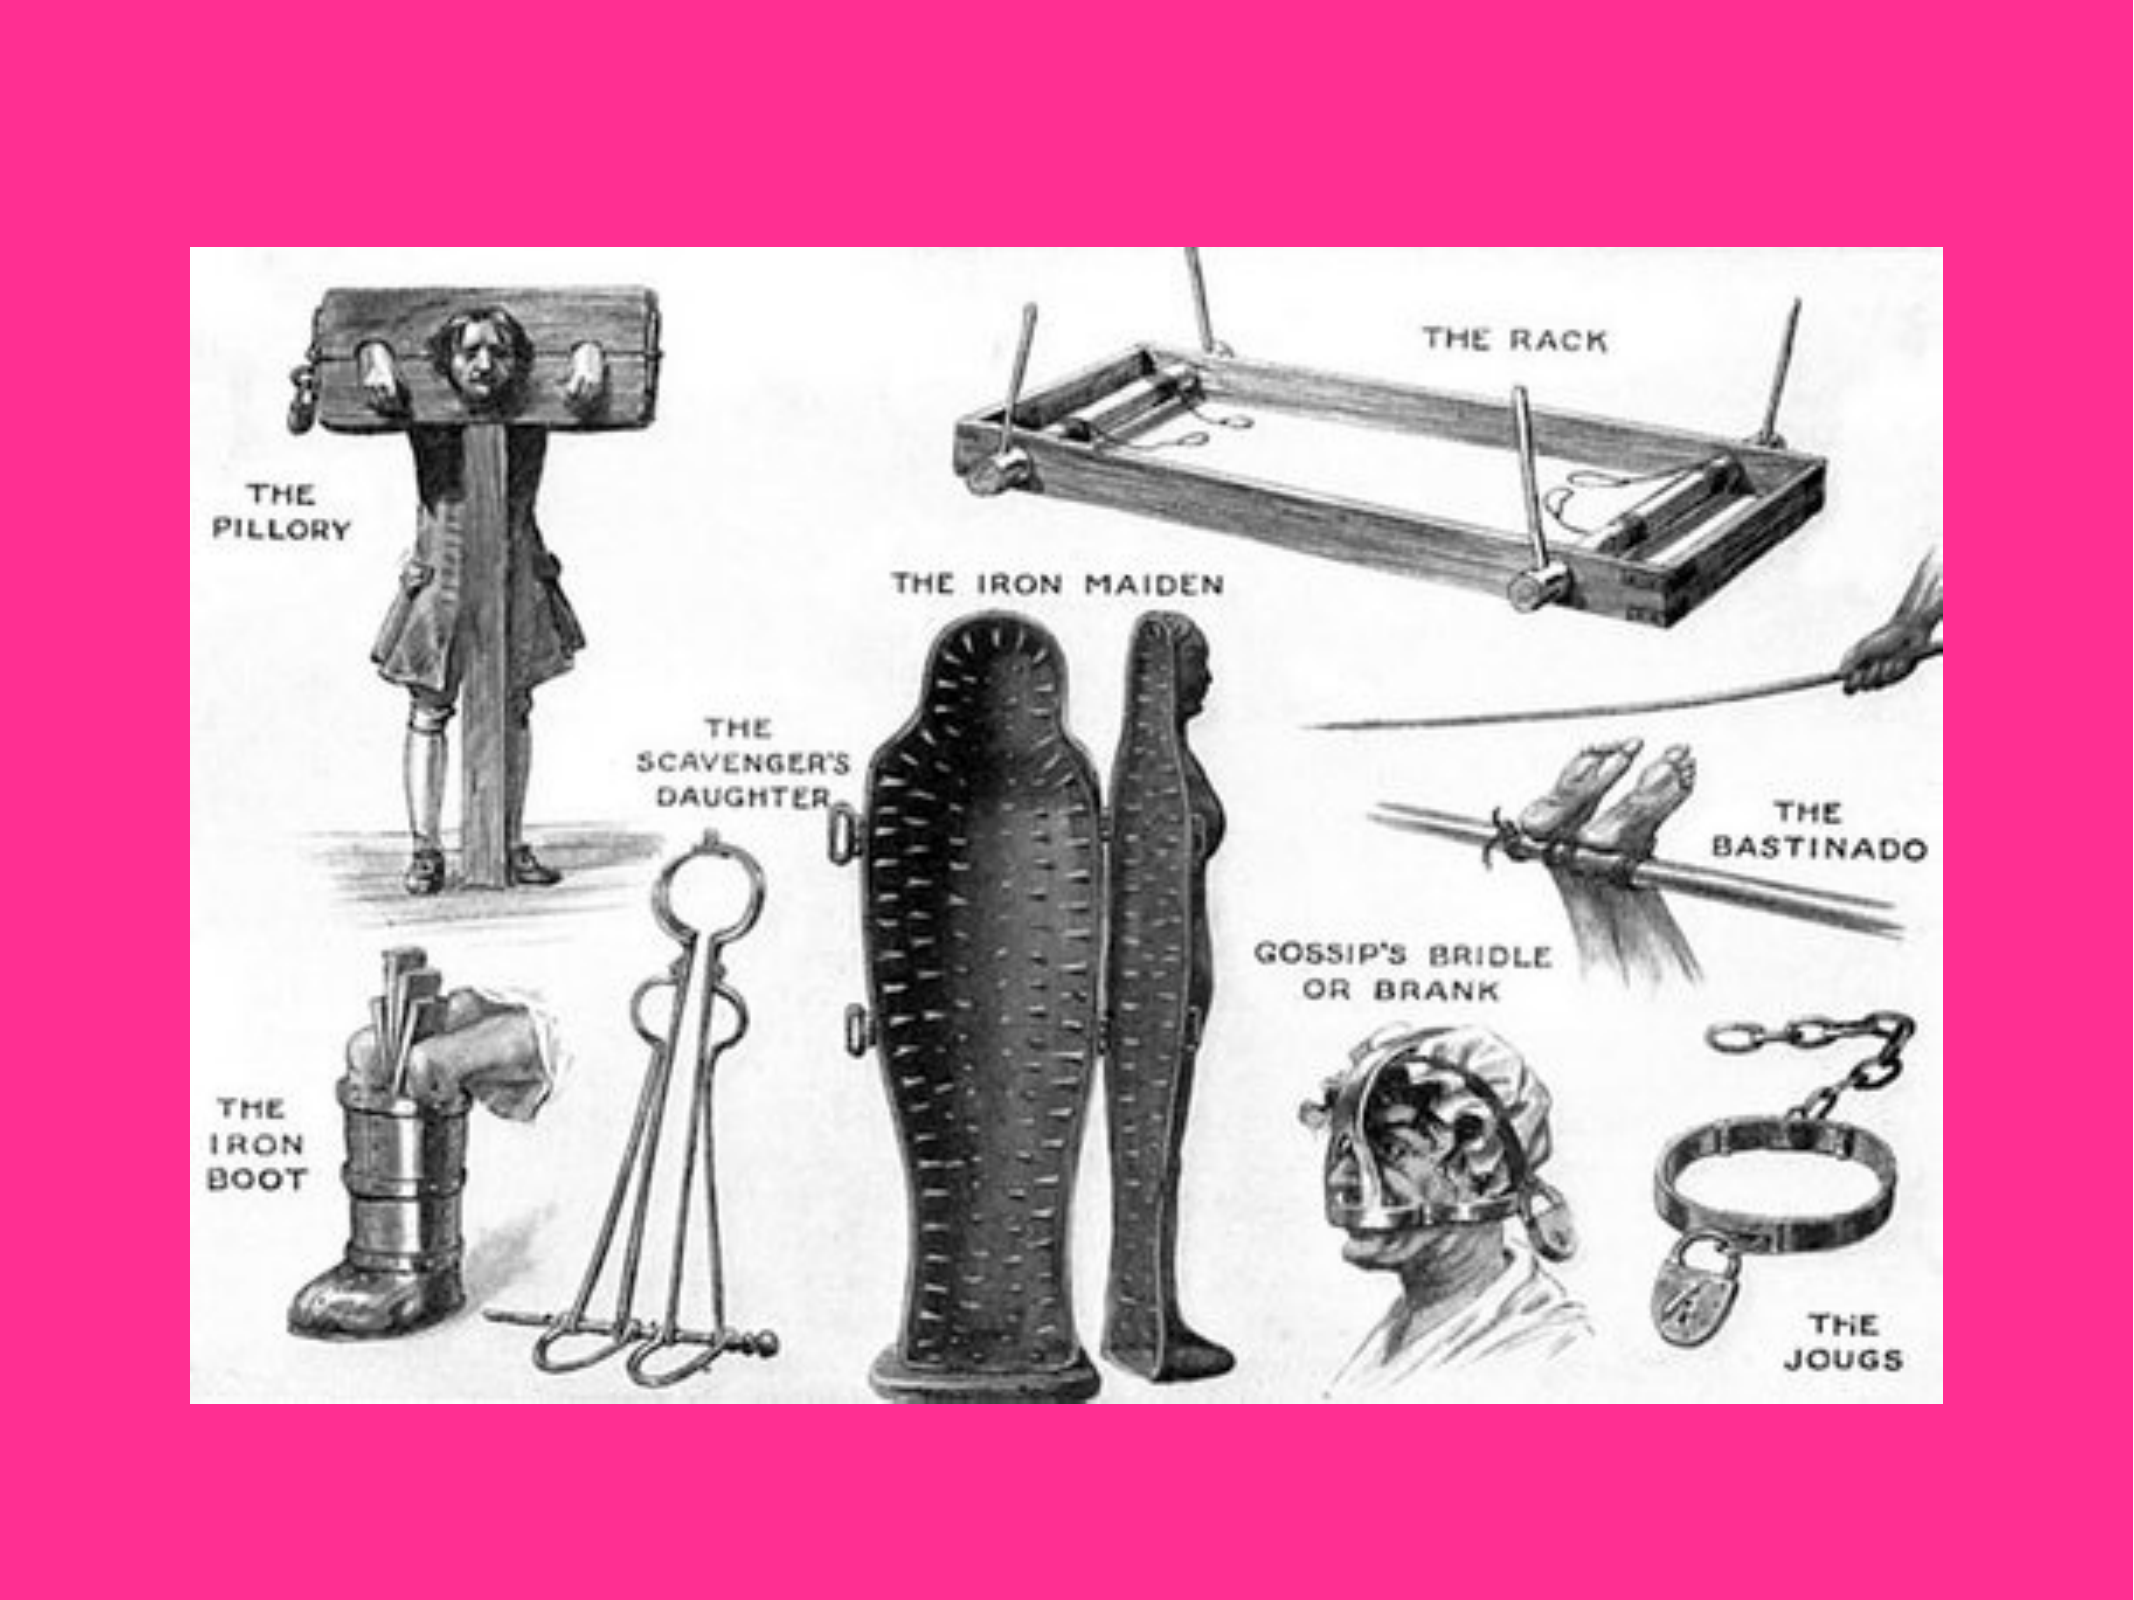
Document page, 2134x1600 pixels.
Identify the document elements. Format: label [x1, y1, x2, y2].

picture [190, 247, 1943, 1405]
